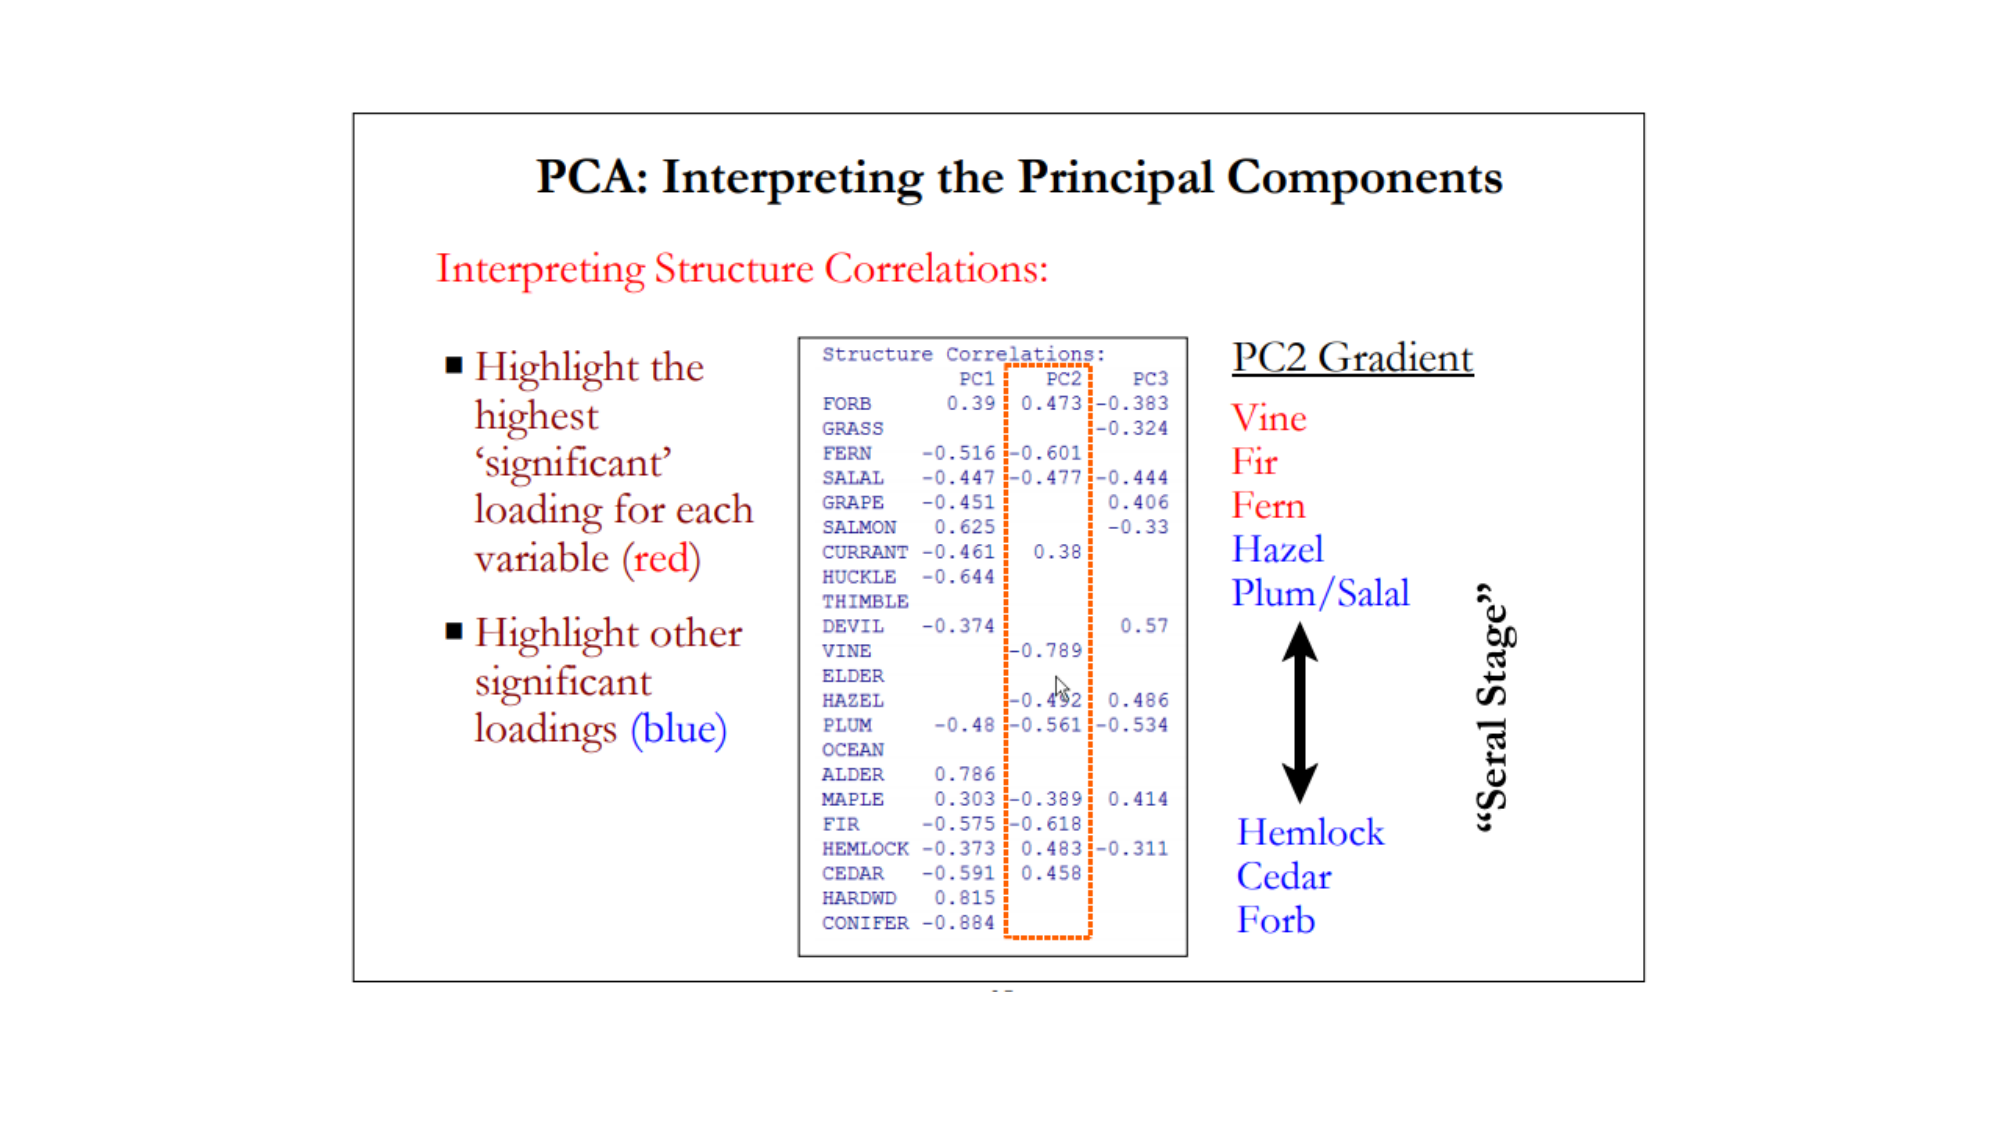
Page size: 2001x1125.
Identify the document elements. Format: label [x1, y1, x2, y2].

picture [347, 105, 1653, 993]
